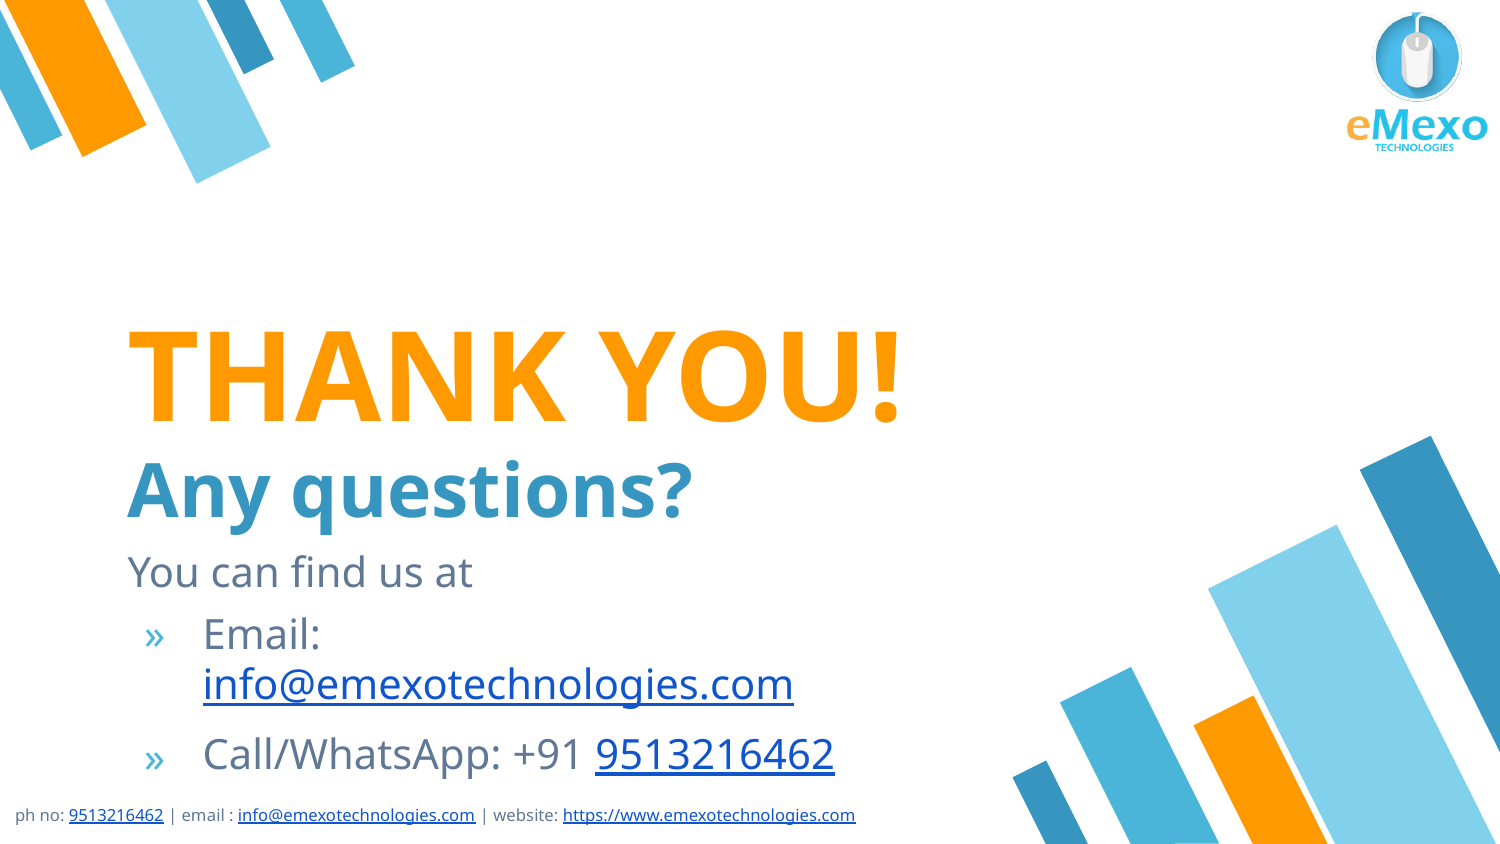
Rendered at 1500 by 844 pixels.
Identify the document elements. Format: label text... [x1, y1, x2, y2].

subtitle Any questions? You can find us at Email: info@emexotechnologies.com Call/WhatsApp: +91 9513216462 [112, 427, 921, 749]
picture [1337, 0, 1500, 163]
title THANK YOU! [112, 343, 1162, 462]
text_box ph no: 9513216462 | email : info@emexotechnologies.com | website: https://www.emexotechnologies.com [0, 789, 973, 844]
